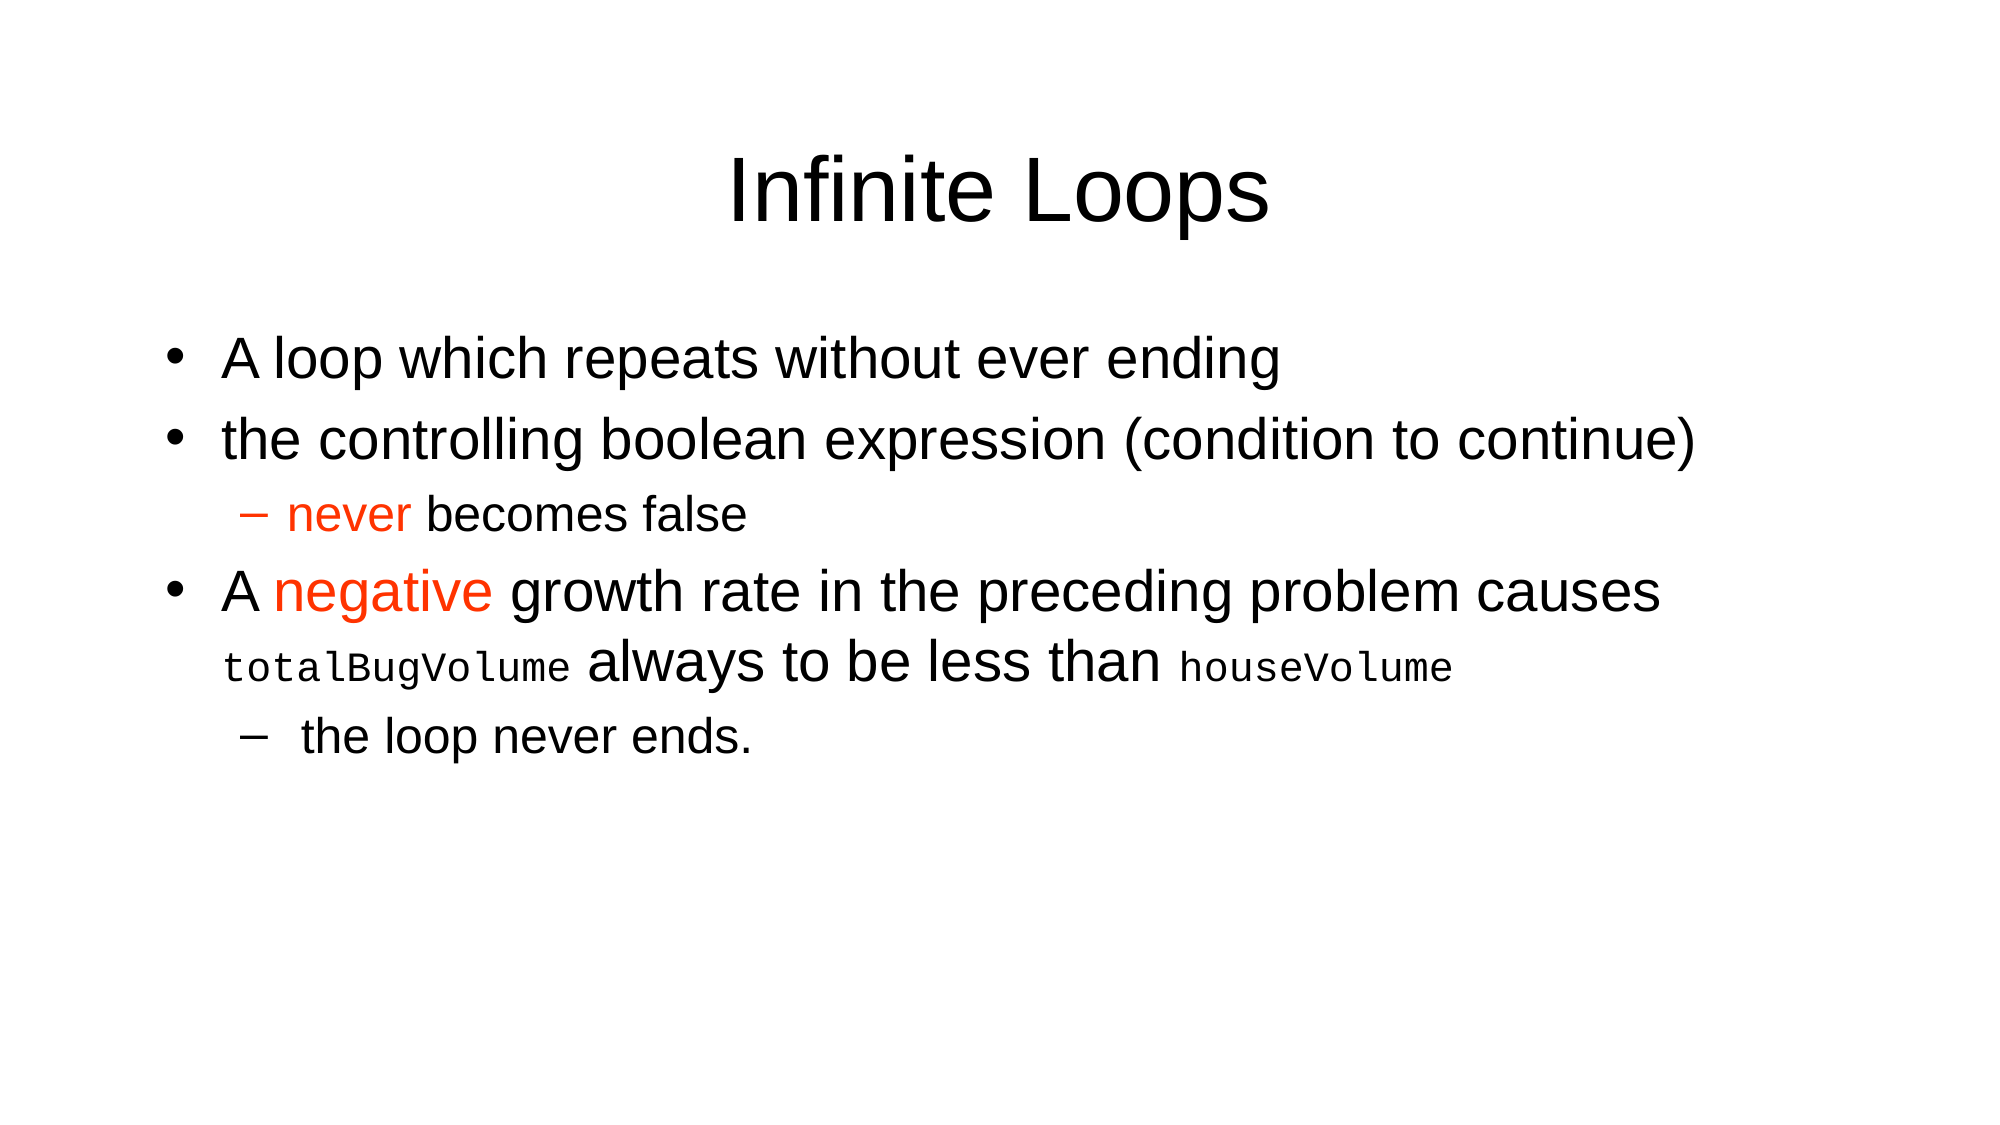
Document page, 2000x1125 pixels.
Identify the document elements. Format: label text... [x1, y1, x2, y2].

list A loop which repeats without ever ending the controlling boolean expression (condition to continue) never becomes false A negative growth rate in the preceding problem causes totalBugVolume always to be less than houseVolume the loop never ends. [149, 312, 1850, 966]
title Infinite Loops [149, 82, 1850, 286]
